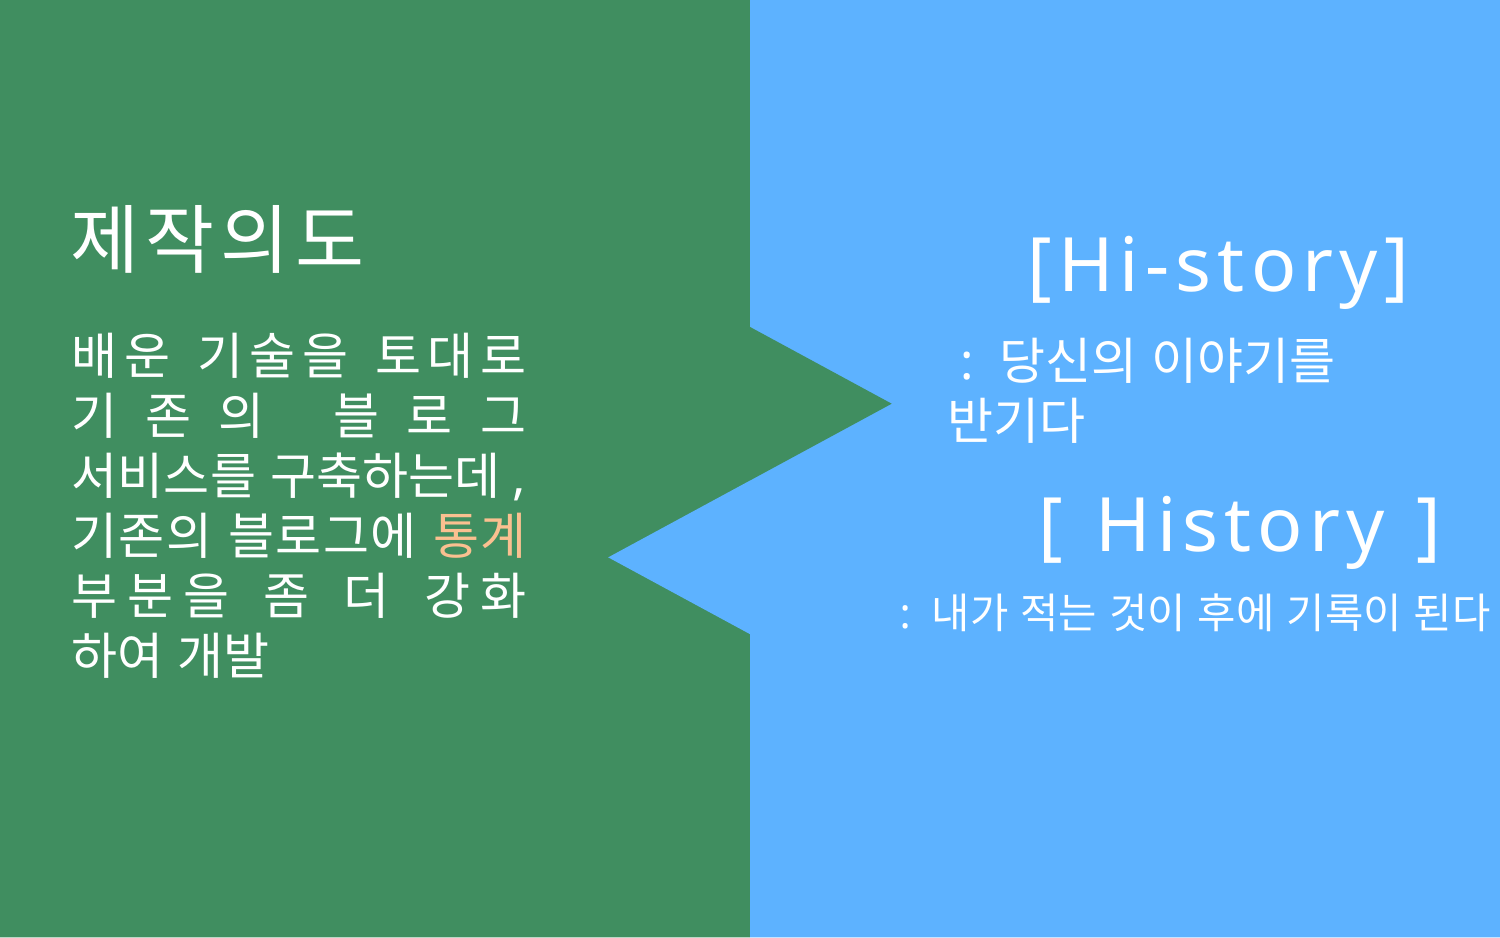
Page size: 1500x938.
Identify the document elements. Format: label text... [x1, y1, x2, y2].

text_box : 내가 적는 것이 후에 기록이 된다 [874, 579, 1500, 645]
text_box [747, 325, 894, 482]
text_box [Hi-story] [1012, 209, 1500, 314]
text_box [0, 0, 752, 938]
text_box 배운 기술을 토대로 기존의 블로그 서비스를 구축하는데, 기존의 블로그에 통계 부분을 좀 더 강화 하여 개발 [56, 317, 542, 693]
text_box : 당신의 이야기를 반기다 [933, 322, 1495, 457]
text_box [752, 0, 1500, 938]
text_box [ History ] [1024, 468, 1500, 574]
text_box [606, 478, 753, 636]
text_box 제작의도 [55, 185, 408, 291]
